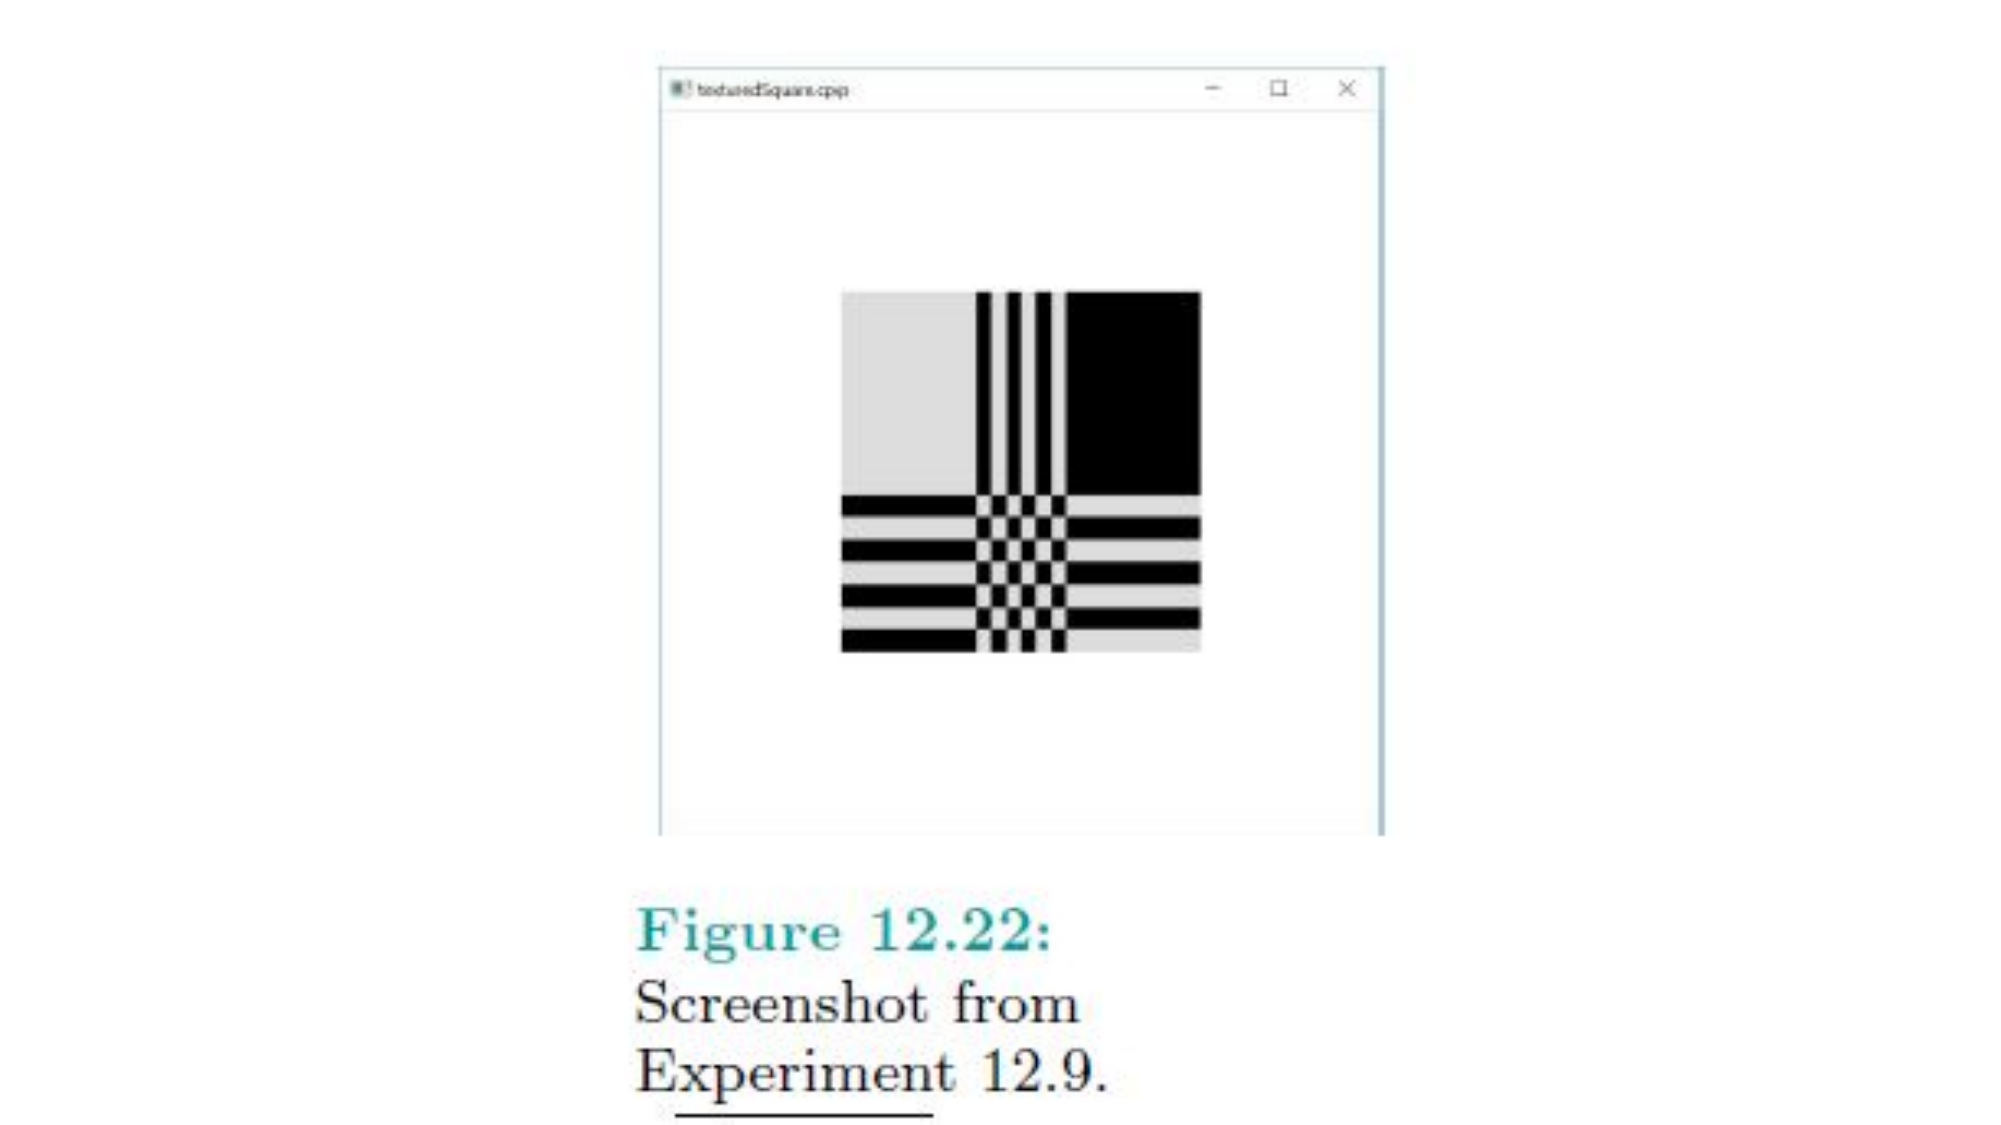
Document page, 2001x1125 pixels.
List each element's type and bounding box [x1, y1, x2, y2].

picture [578, 0, 1422, 1125]
